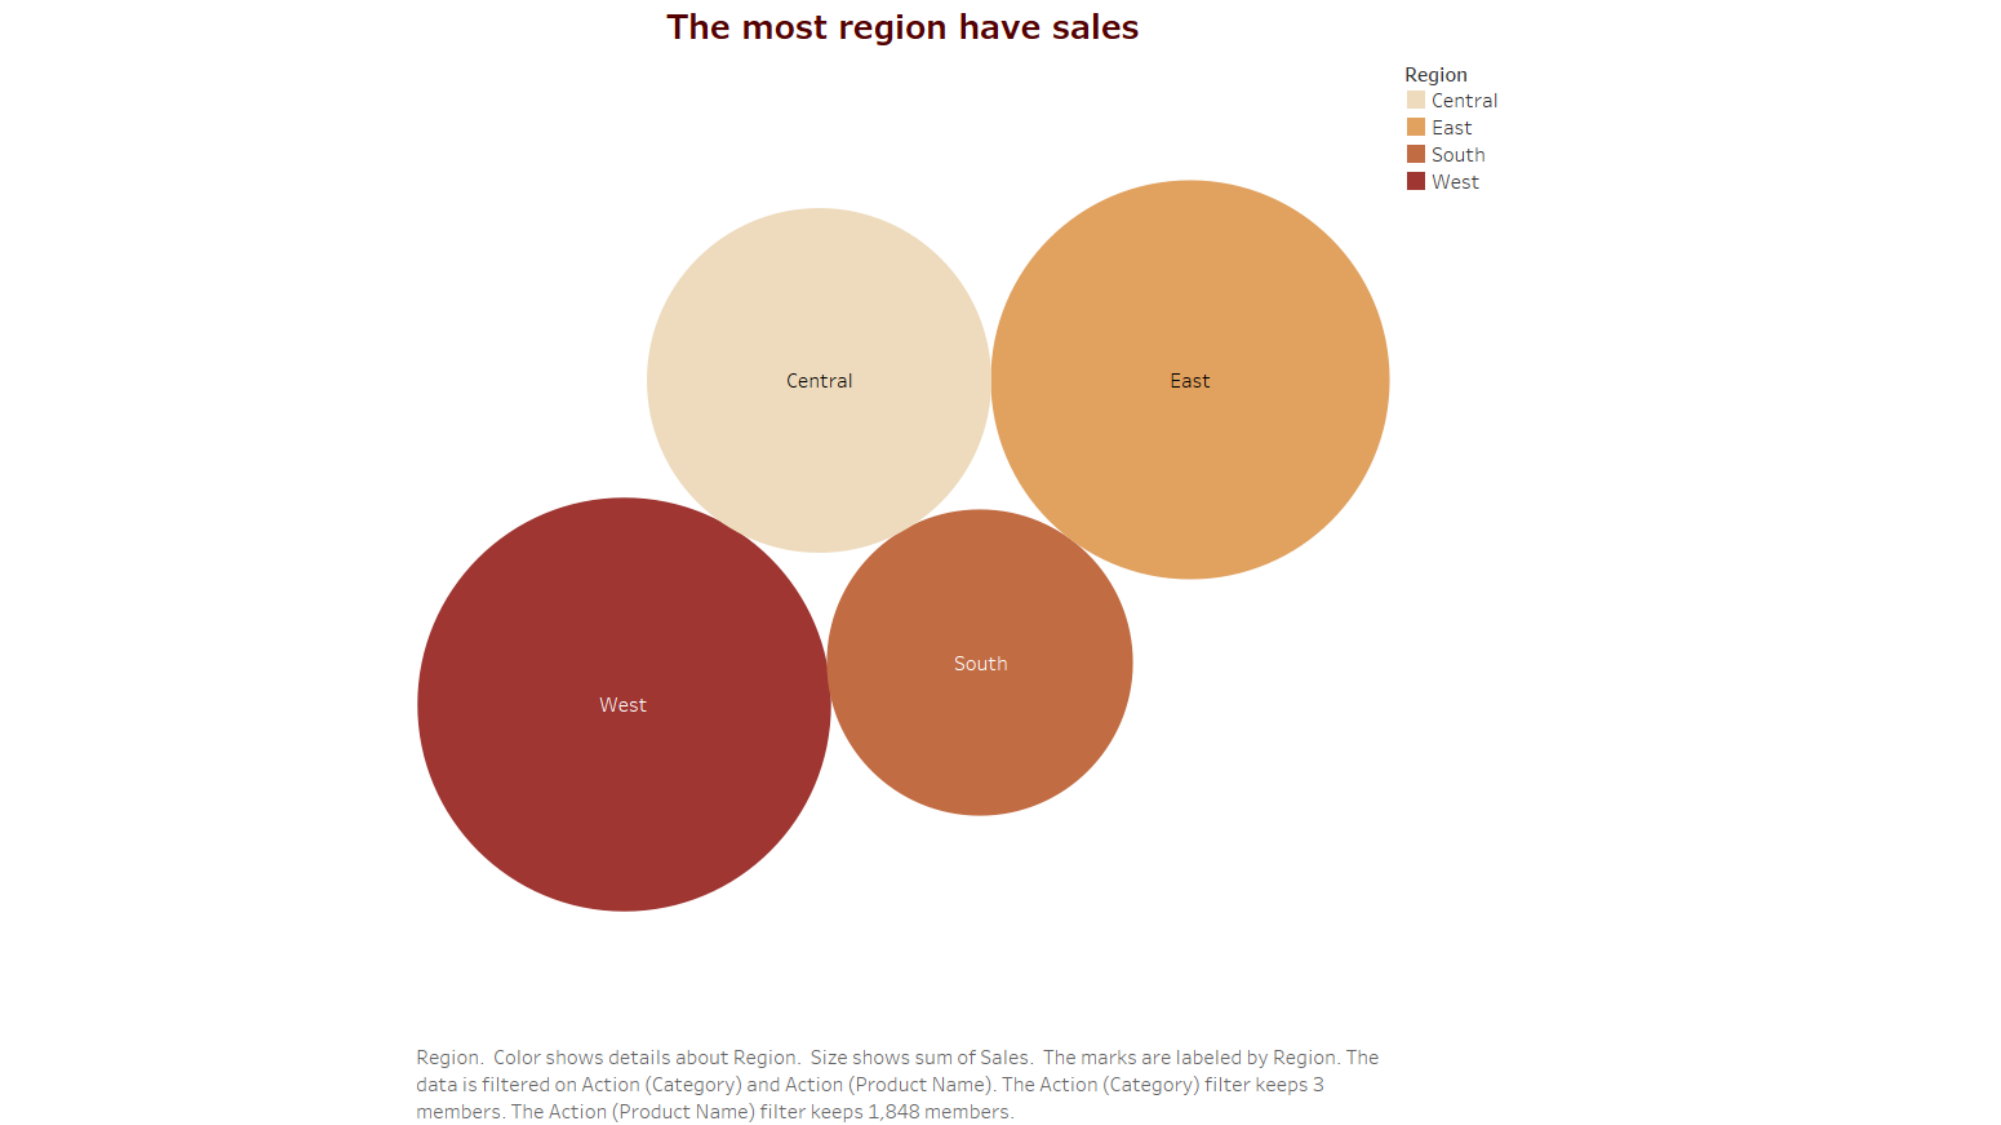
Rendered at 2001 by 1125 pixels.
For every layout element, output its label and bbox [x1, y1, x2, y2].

picture [416, 0, 1584, 1125]
